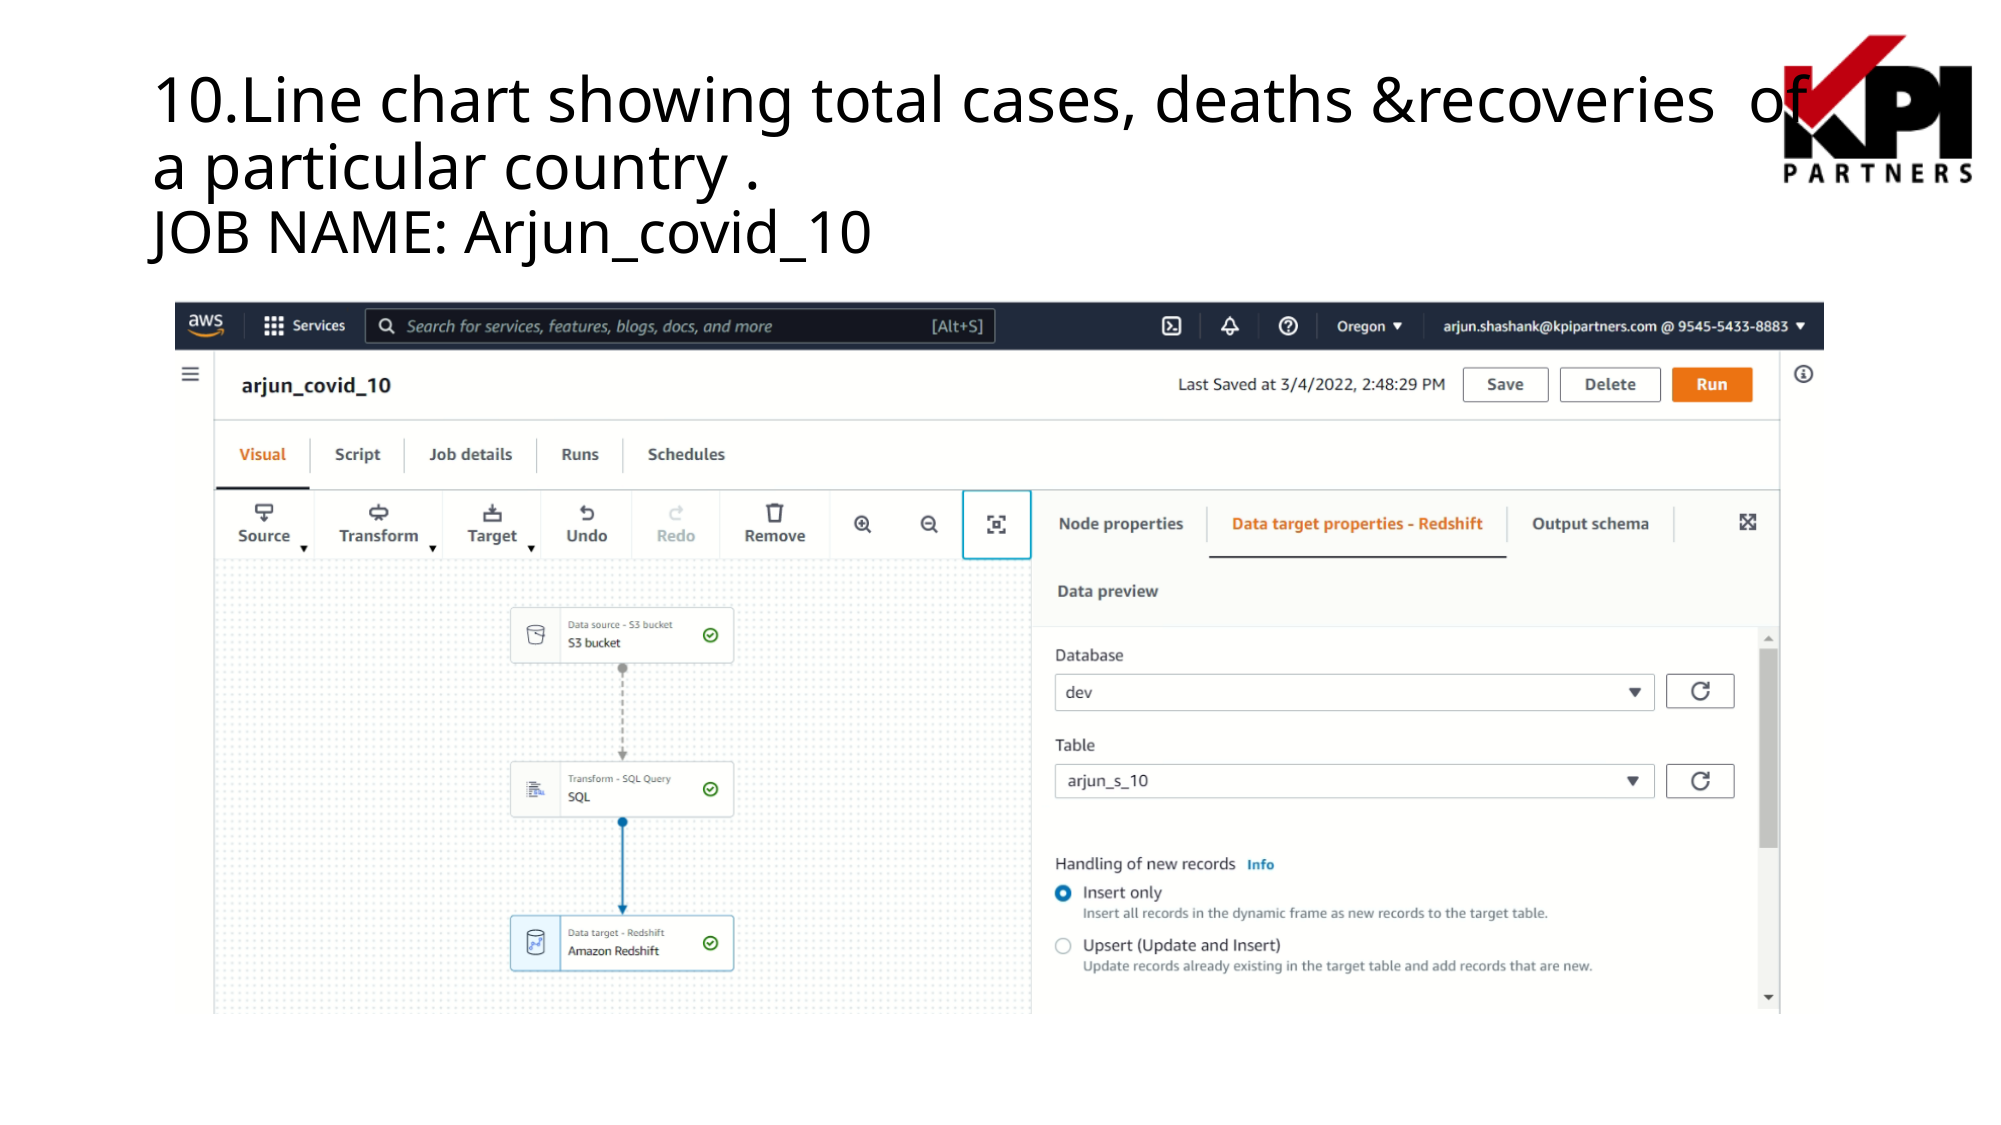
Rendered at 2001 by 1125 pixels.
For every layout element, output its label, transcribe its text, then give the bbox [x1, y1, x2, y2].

picture [1770, 22, 1985, 196]
title 10.Line chart showing total cases, deaths &recoveries of a particular country . JOB NAME: Arjun_covid_10 [137, 58, 1863, 276]
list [175, 299, 1824, 1014]
